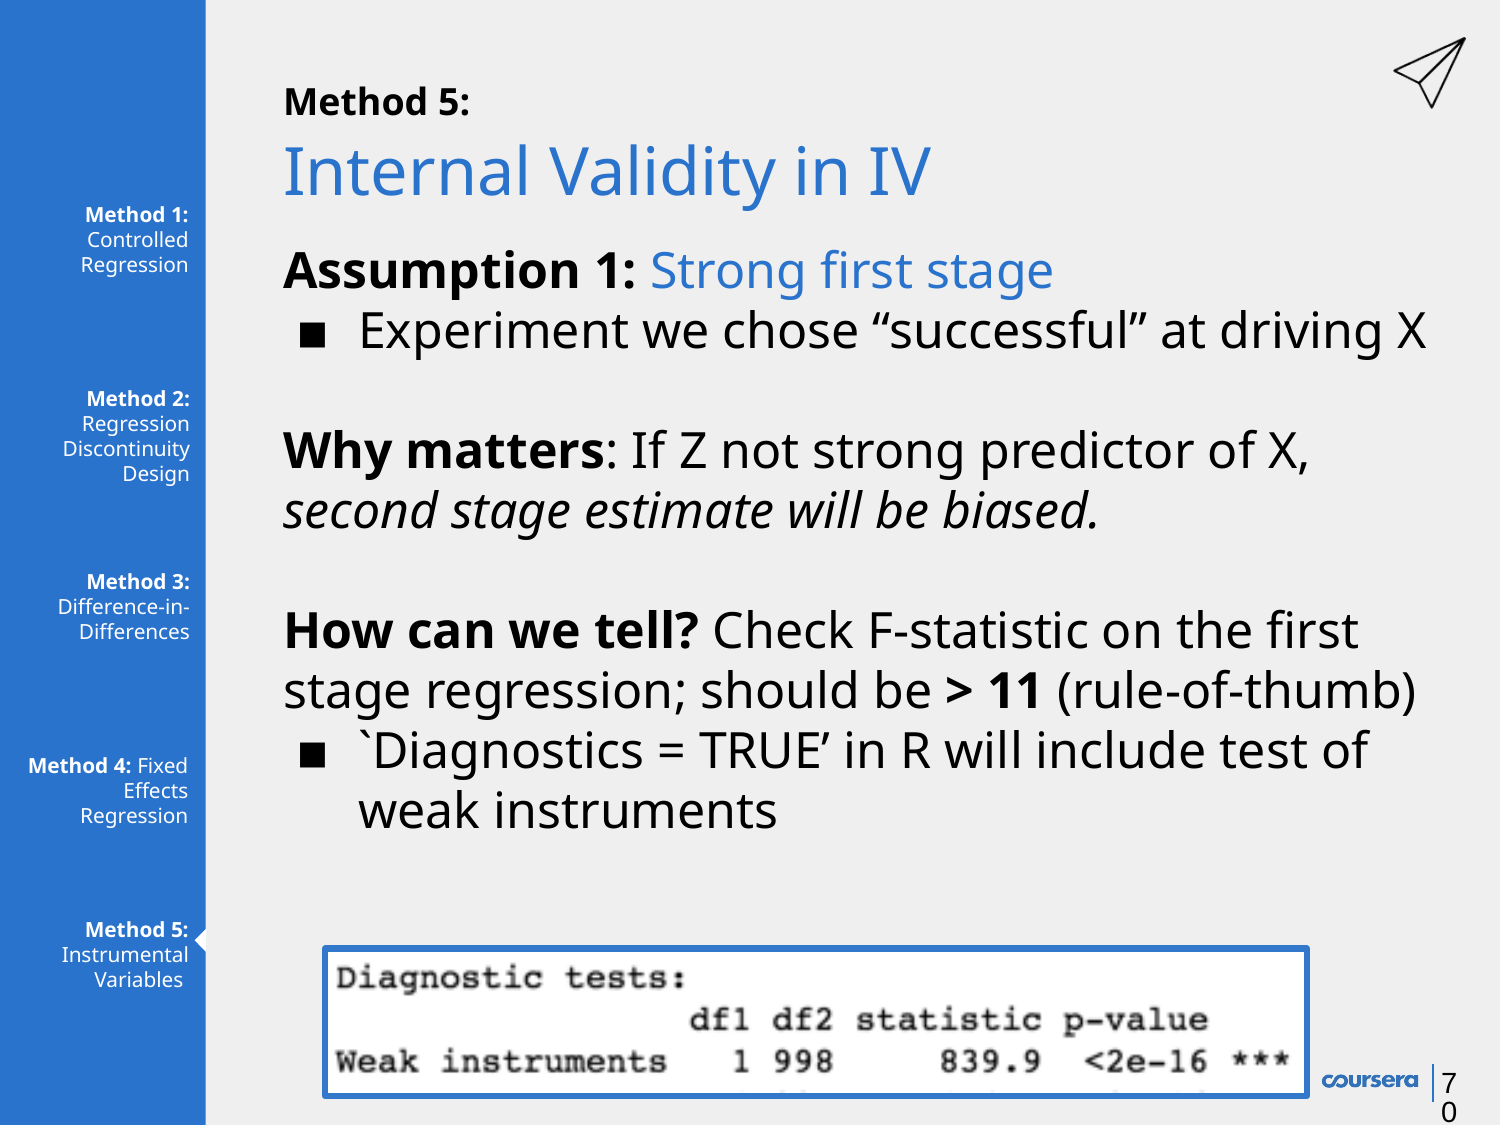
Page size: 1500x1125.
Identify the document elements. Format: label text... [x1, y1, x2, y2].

picture [1393, 36, 1466, 110]
text_box Method 1: Controlled Regression [0, 186, 204, 384]
picture [1310, 1068, 1426, 1094]
title Method 5: Internal Validity in IV [268, 82, 1466, 223]
text_box Method 2: Regression Discontinuity Design [2, 370, 205, 553]
slide_number ‹#› [1426, 1038, 1483, 1125]
text_box Method 4: Fixed Effects Regression [1, 737, 204, 901]
text_box Method 3: Difference-in- Differences [2, 553, 205, 751]
list Assumption 1: Strong first stage Experiment we chose “successful” at driving X Why matters: If Z not strong predictor of X, second stage estimate will be biased. How can we tell? Check F-statistic on the first stage regression; should be > 11 (rule-of-thumb) `Diagnostics = TRUE’ in R will include test of weak instruments [268, 223, 1466, 421]
picture [327, 951, 1304, 1093]
text_box Method 5: Instrumental Variables [0, 901, 204, 1099]
